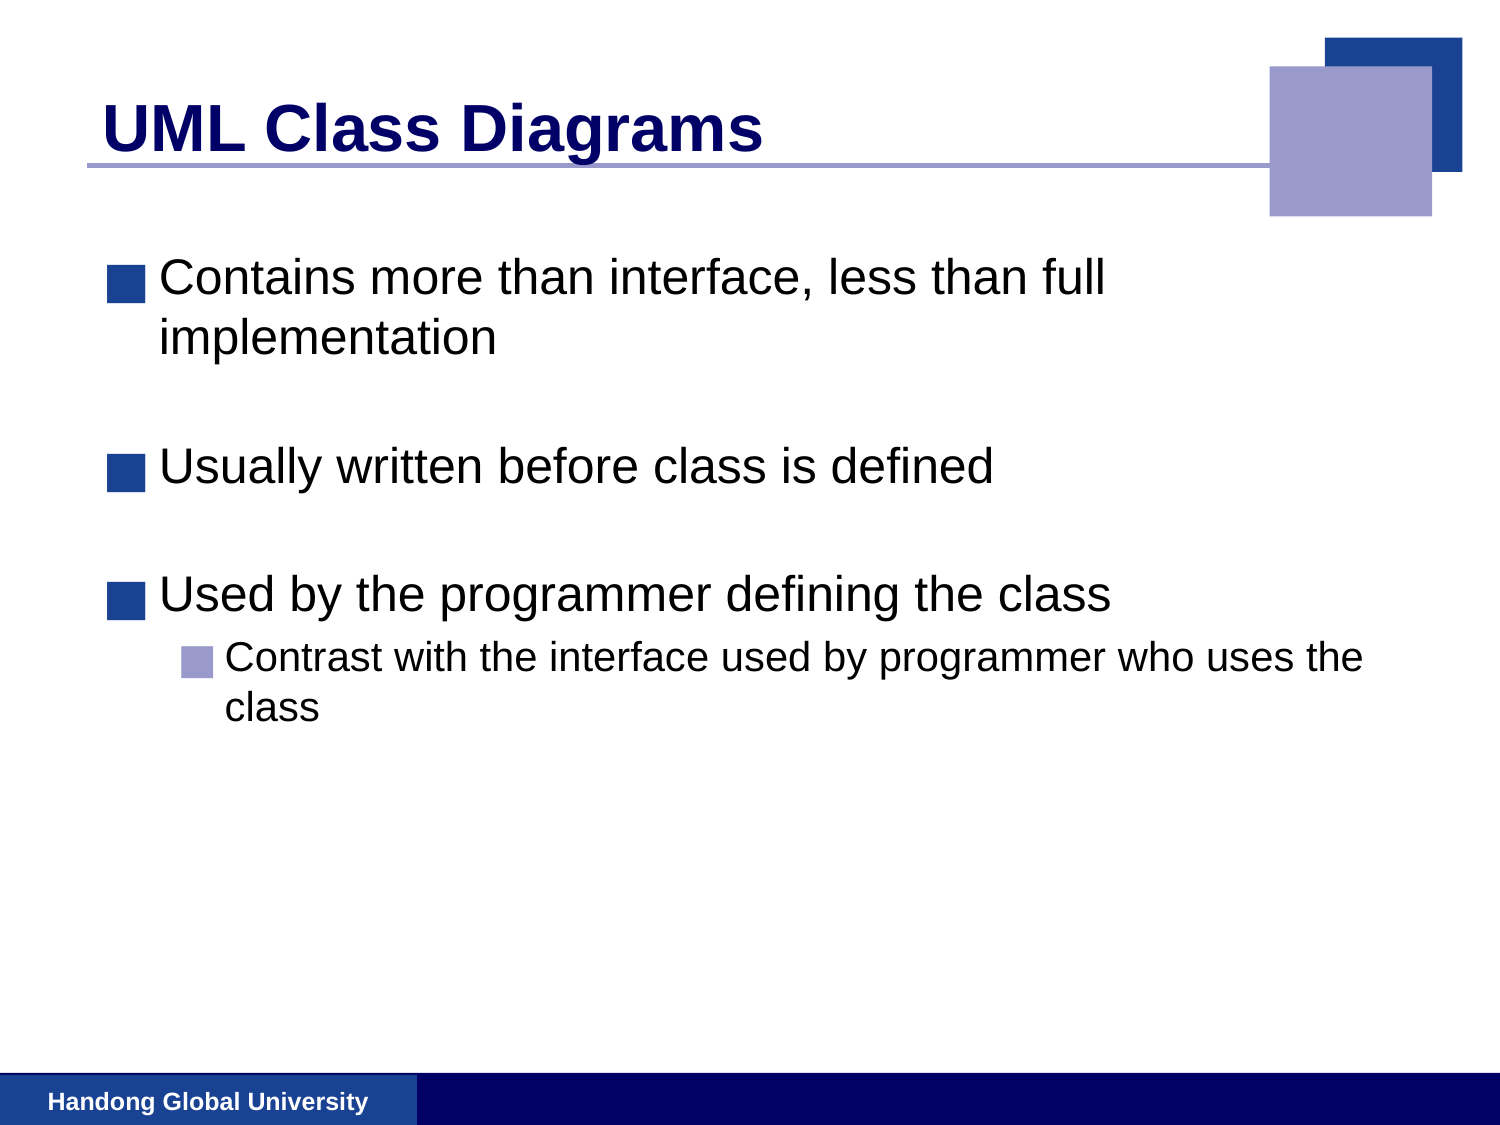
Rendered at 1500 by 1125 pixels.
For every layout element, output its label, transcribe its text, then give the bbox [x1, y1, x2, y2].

title UML Class Diagrams [87, 46, 1238, 172]
list Contains more than interface, less than full implementation Usually written before class is defined Used by the programmer defining the class Contrast with the interface used by programmer who uses the class [87, 237, 1425, 1013]
